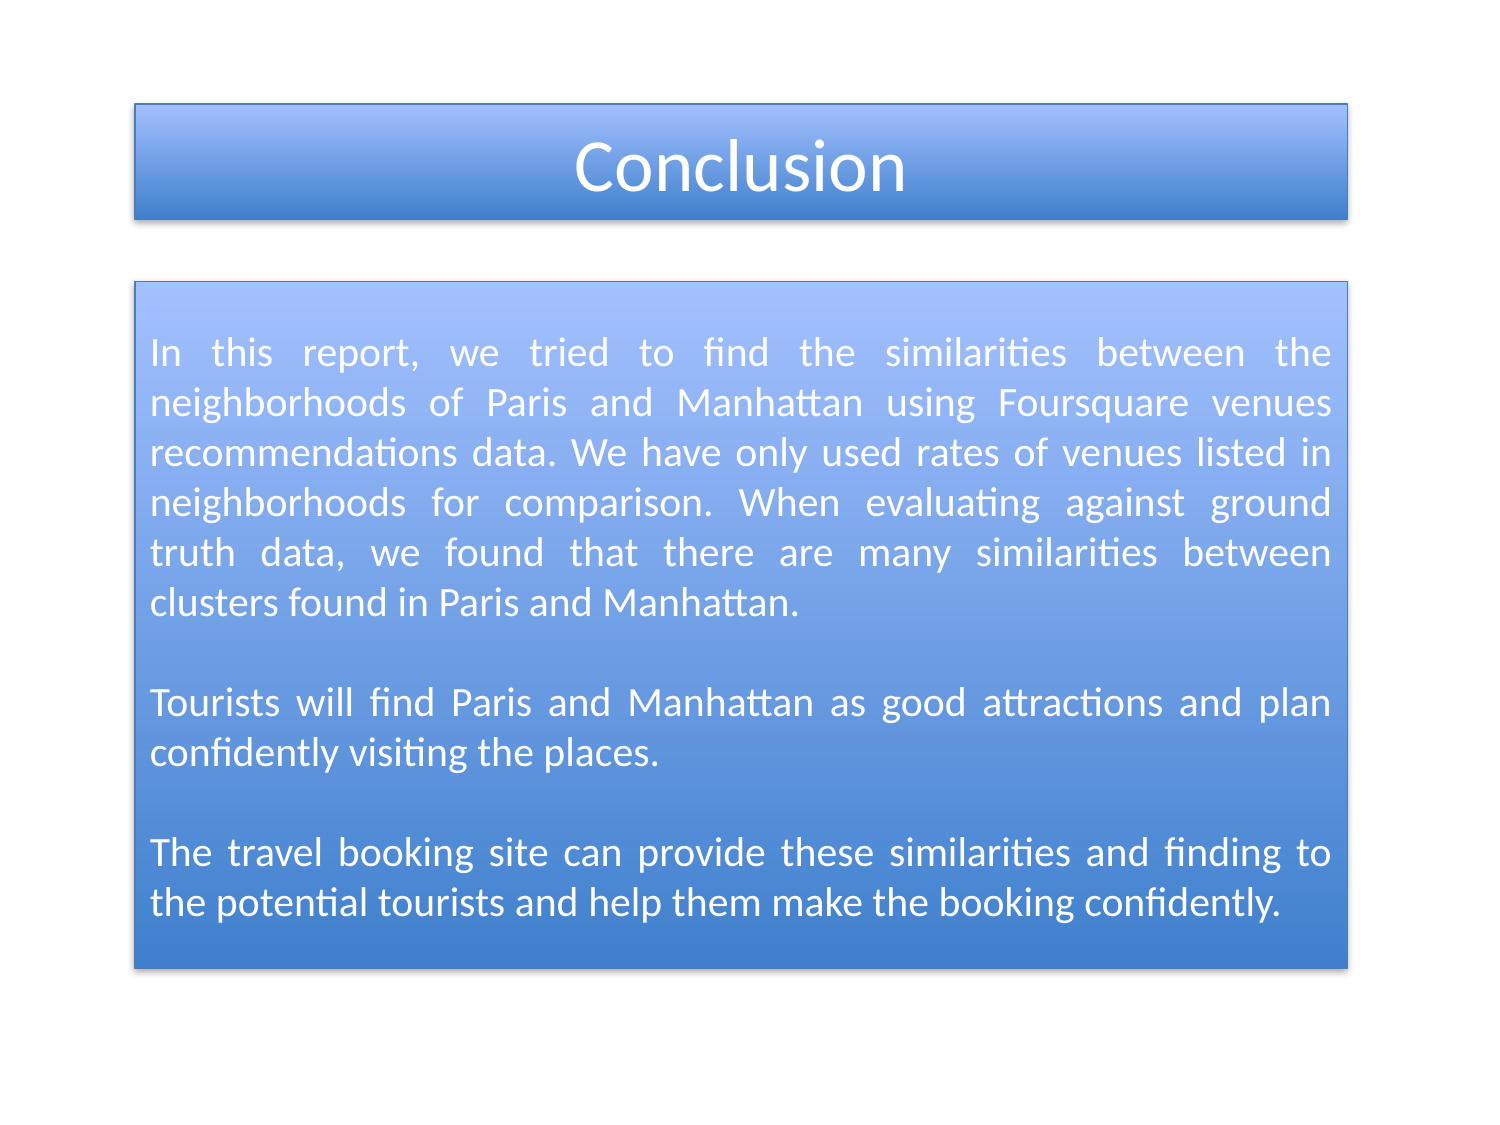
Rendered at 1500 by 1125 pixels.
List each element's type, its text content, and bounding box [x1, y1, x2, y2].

text_box Conclusion [134, 103, 1348, 220]
text_box In this report, we tried to find the similarities between the neighborhoods of Paris and Manhattan using Foursquare venues recommendations data. We have only used rates of venues listed in neighborhoods for comparison. When evaluating against ground truth data, we found that there are many similarities between clusters found in Paris and Manhattan. Tourists will find Paris and Manhattan as good attractions and plan confidently visiting the places. The travel booking site can provide these similarities and finding to the potential tourists and help them make the booking confidently. [134, 281, 1348, 969]
